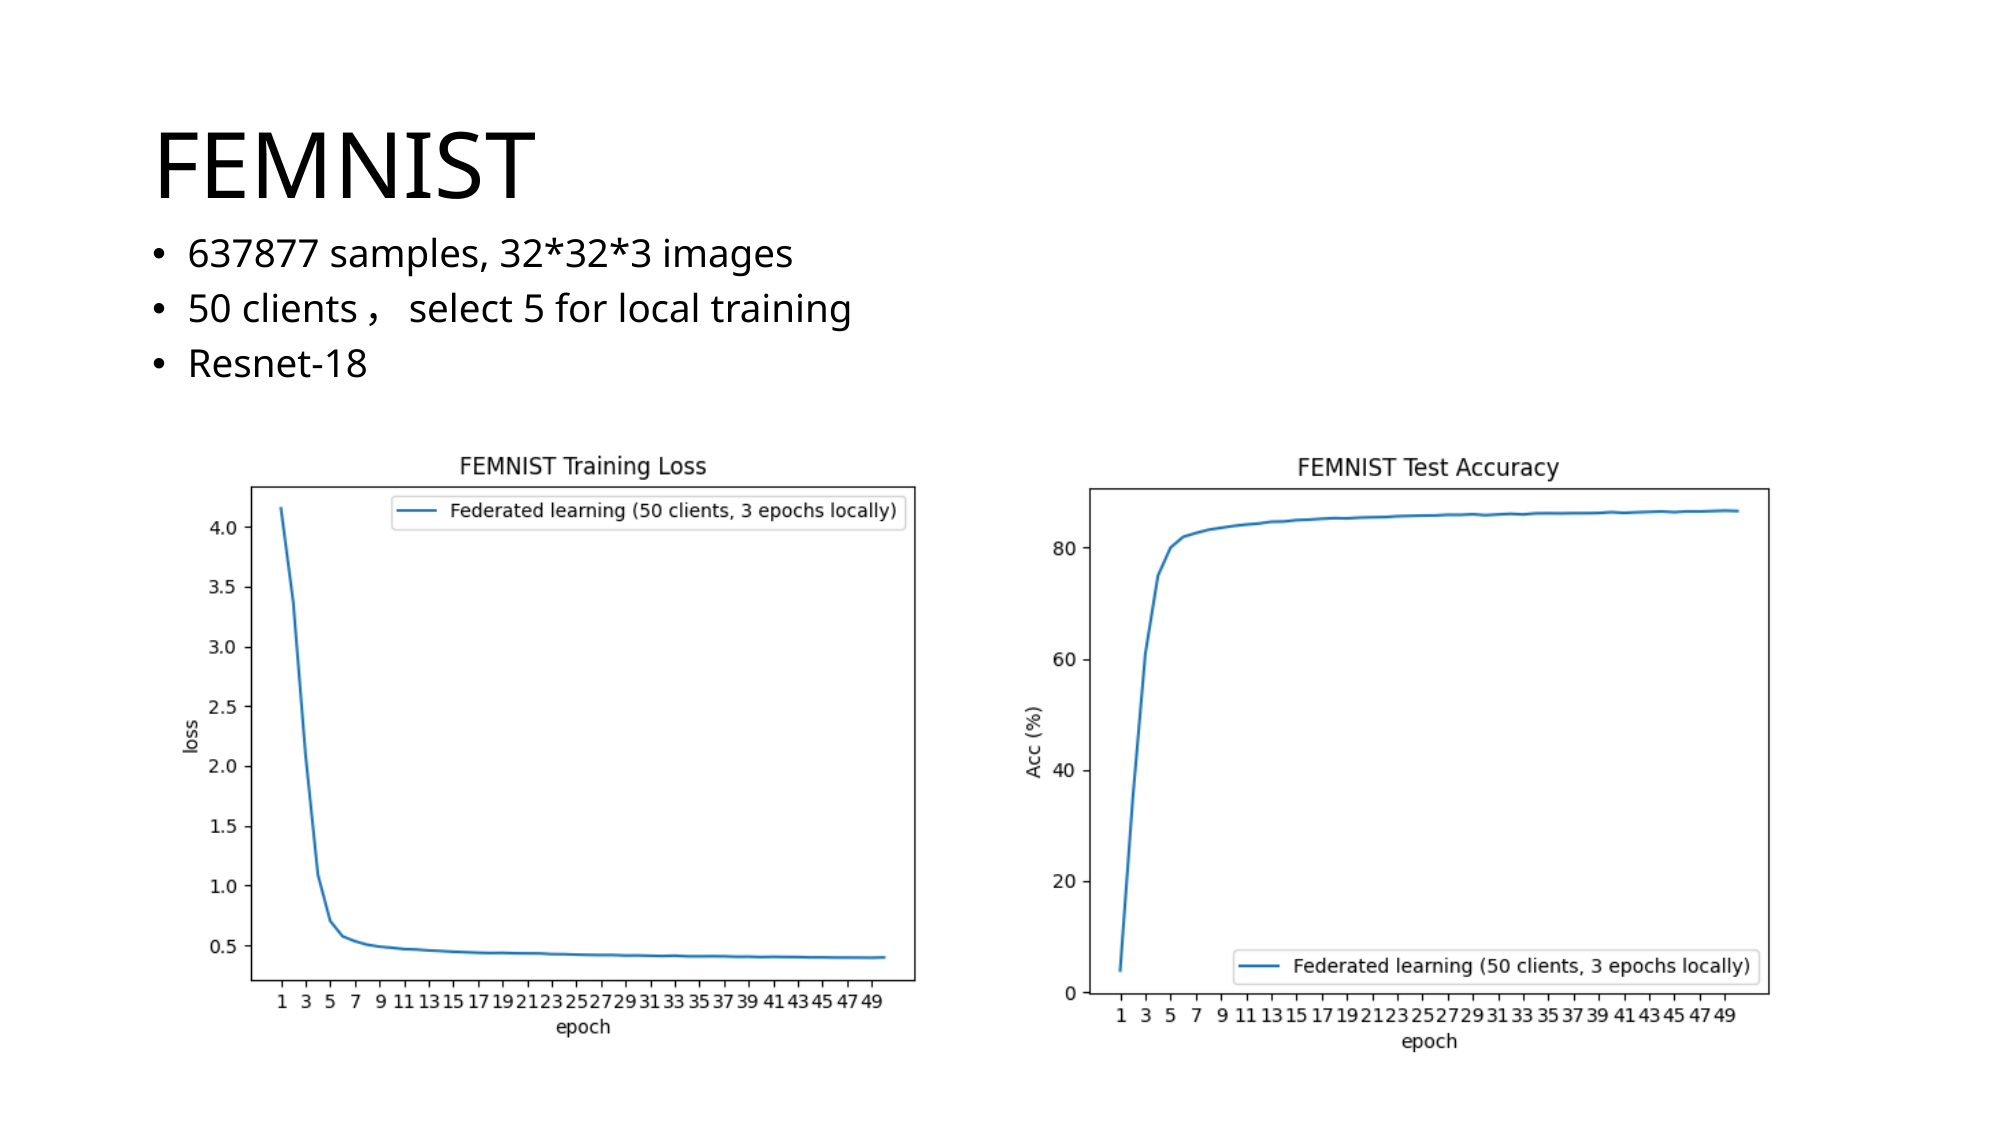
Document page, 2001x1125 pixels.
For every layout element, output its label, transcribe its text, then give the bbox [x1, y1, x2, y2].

title FEMNIST [137, 59, 1863, 278]
list 637877 samples, 32*32*3 images 50 clients，select 5 for local training Resnet-18 [137, 227, 1836, 396]
picture [144, 409, 1856, 1066]
